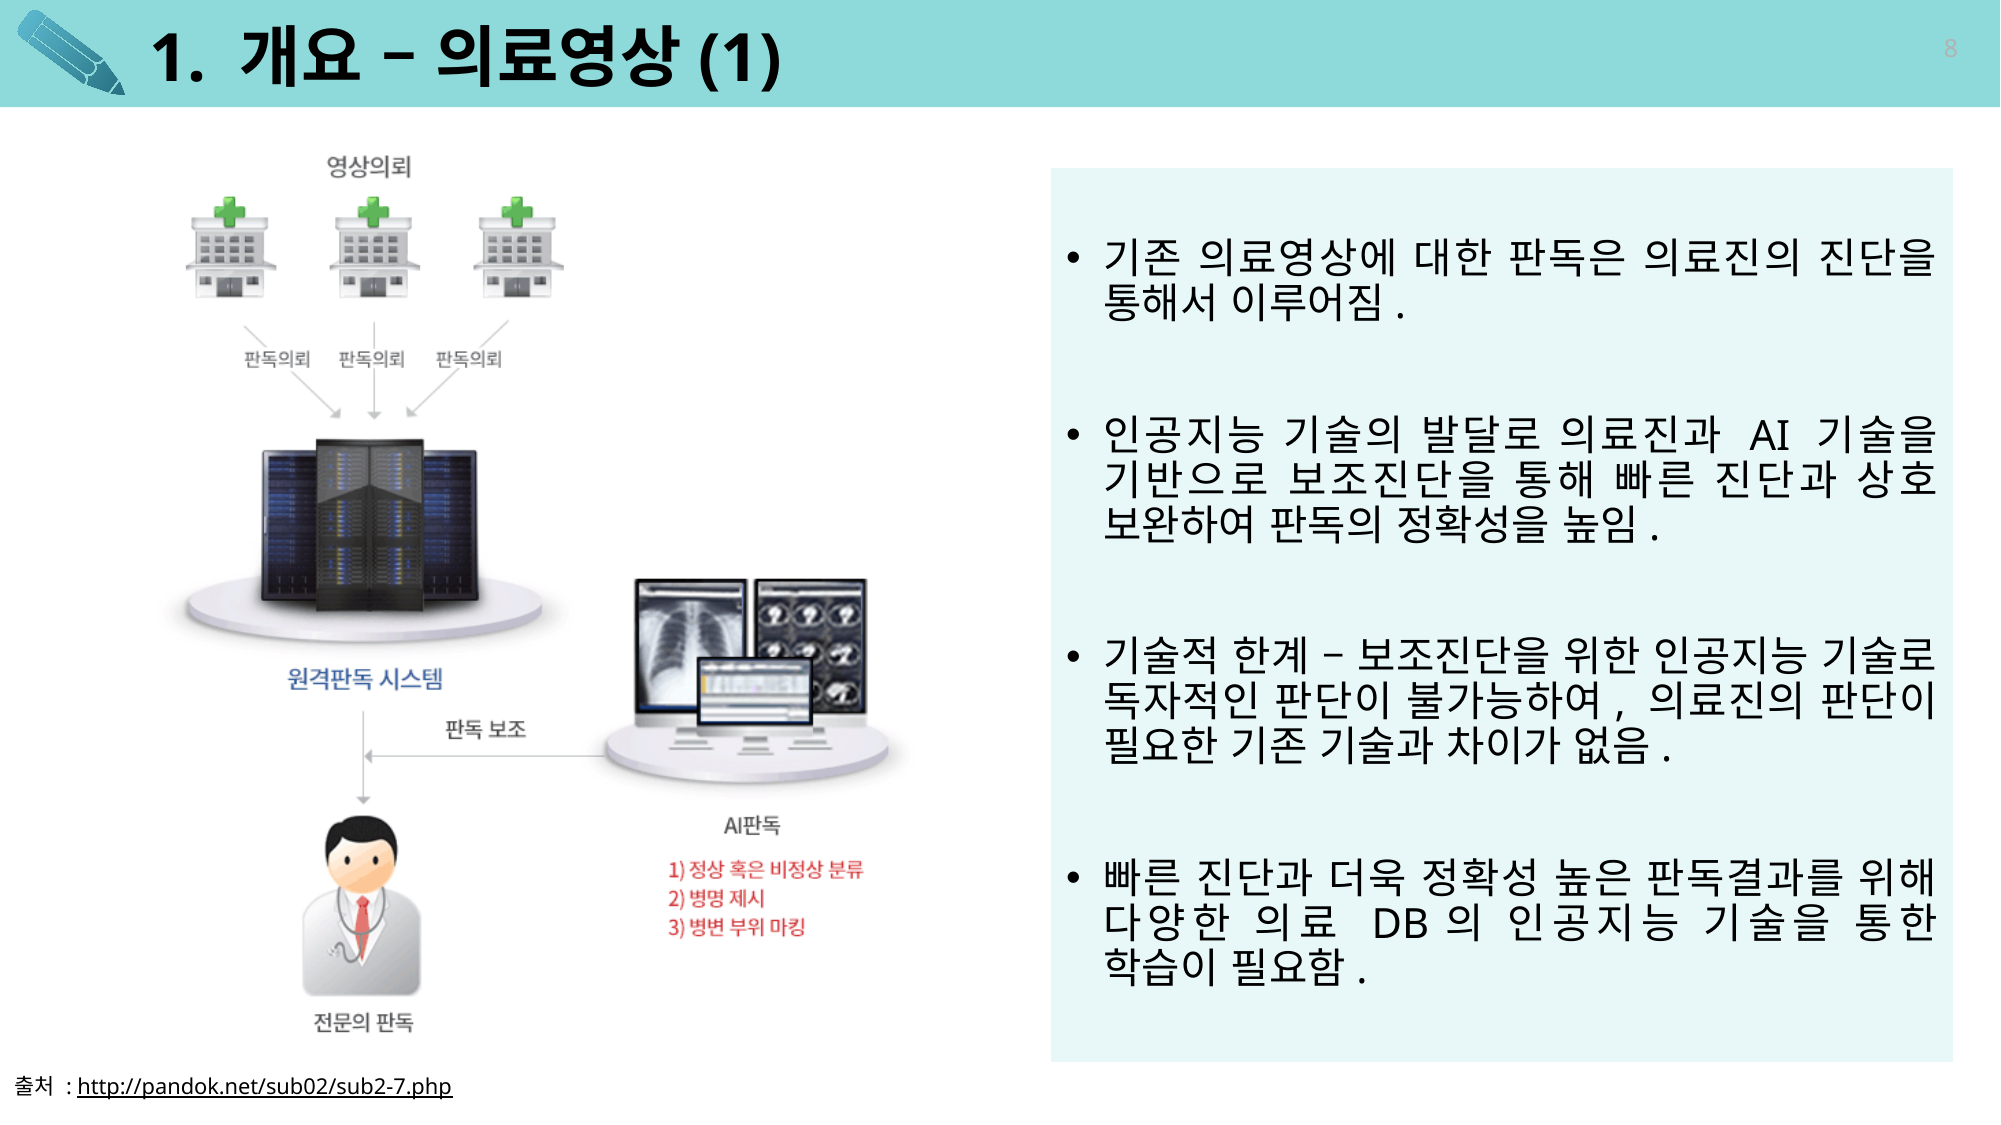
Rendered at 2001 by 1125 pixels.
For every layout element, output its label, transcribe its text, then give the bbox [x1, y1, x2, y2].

list 기존 의료영상에 대한 판독은 의료진의 진단을 통해서 이루어짐. 인공지능 기술의 발달로 의료진과 AI 기술을 기반으로 보조진단을 통해 빠른 진단과 상호 보완하여 판독의 정확성을 높임. 기술적 한계 – 보조진단을 위한 인공지능 기술로 독자적인 판단이 불가능하여, 의료진의 판단이 필요한 기존 기술과 차이가 없음. 빠른 진단과 더욱 정확성 높은 판독결과를 위해 다양한 의료 DB의 인공지능 기술을 통한 학습이 필요함. [1051, 168, 1953, 1062]
picture [144, 127, 927, 1072]
slide_number 8 [1795, 19, 1974, 80]
title 1. 개요 – 의료영상(1) [134, 16, 1765, 104]
text_box 출처 : http://pandok.net/sub02/sub2-7.php [0, 1065, 1000, 1110]
